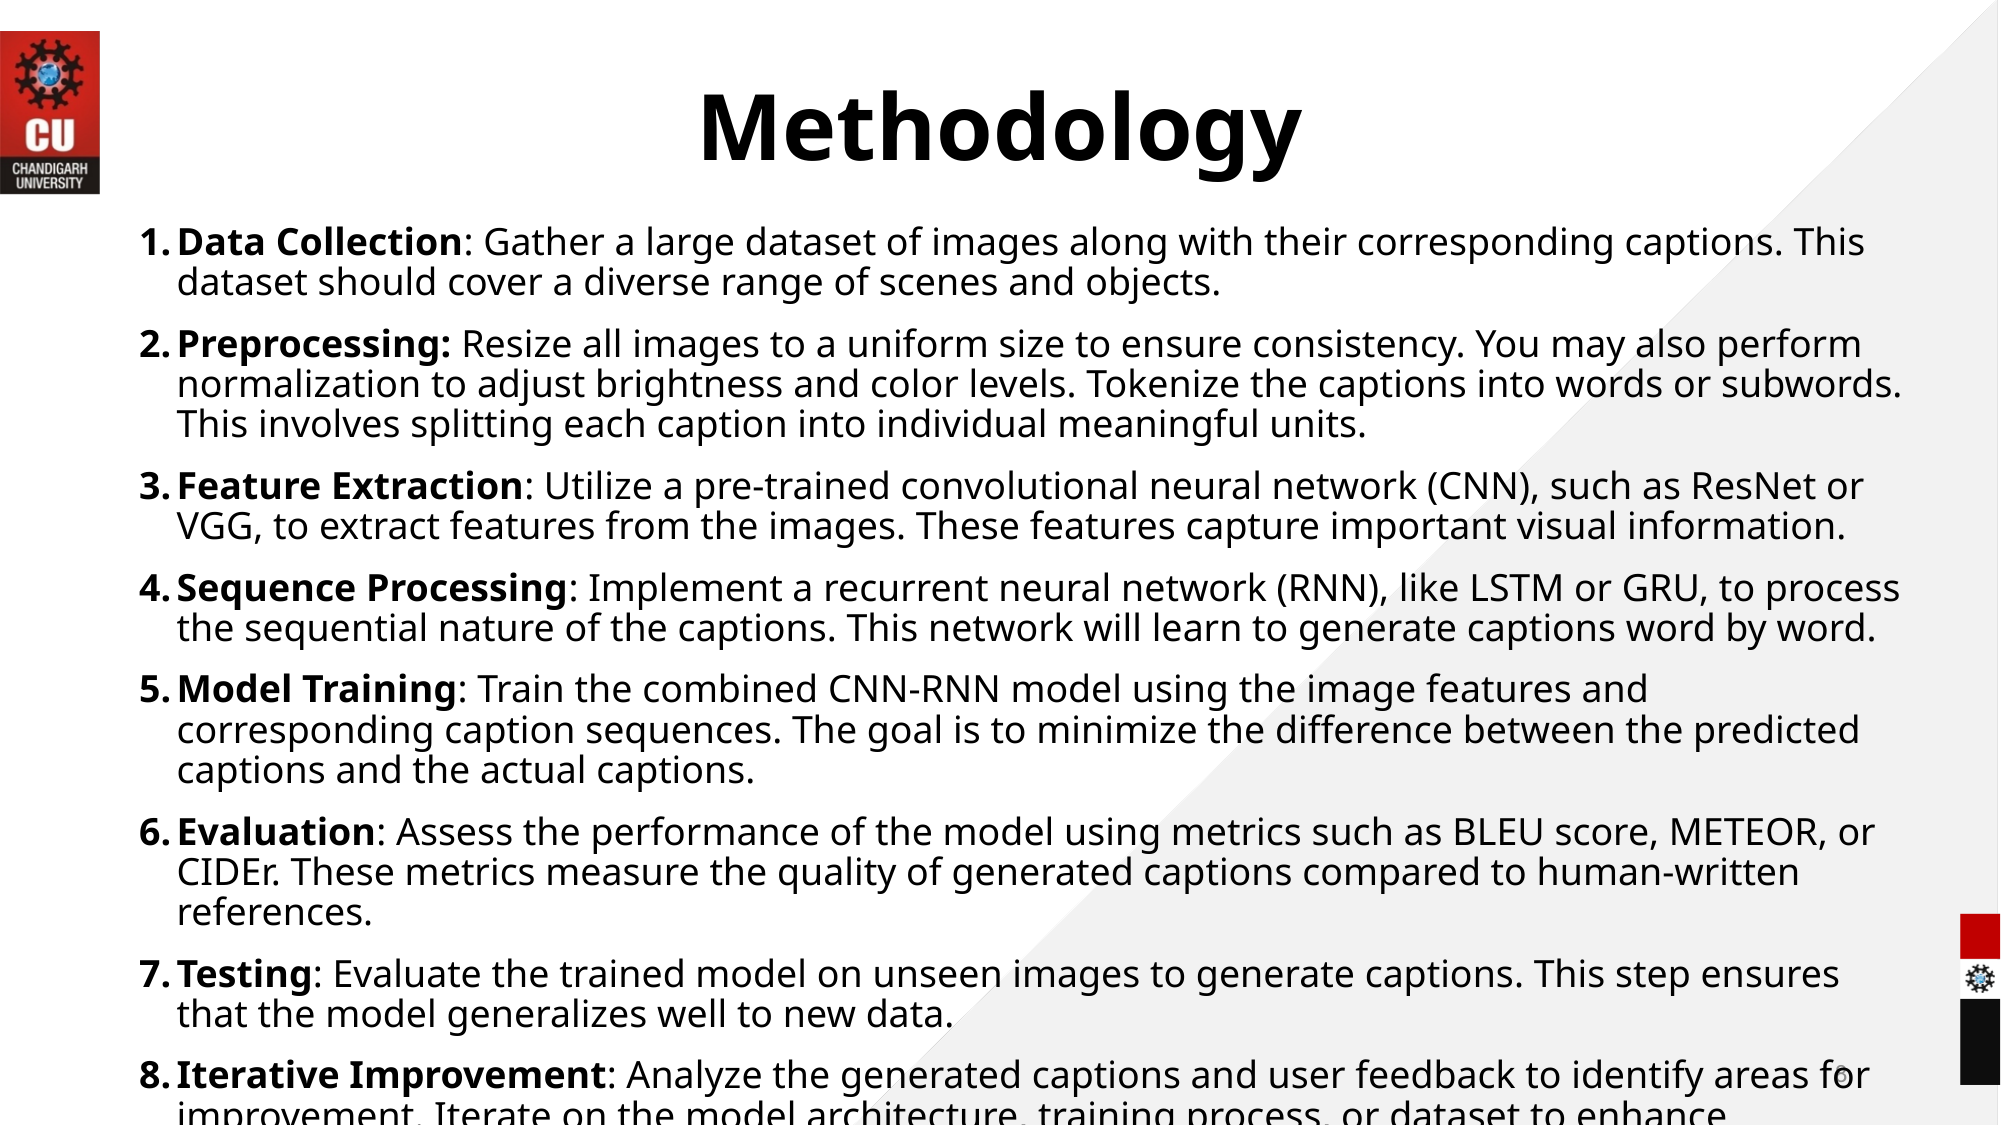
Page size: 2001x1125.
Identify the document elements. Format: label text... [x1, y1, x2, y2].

list Data Collection: Gather a large dataset of images along with their corresponding captions. This dataset should cover a diverse range of scenes and objects. Preprocessing: Resize all images to a uniform size to ensure consistency. You may also perform normalization to adjust brightness and color levels. Tokenize the captions into words or subwords. This involves splitting each caption into individual meaningful units. Feature Extraction: Utilize a pre-trained convolutional neural network (CNN), such as ResNet or VGG, to extract features from the images. These features capture important visual information. Sequence Processing: Implement a recurrent neural network (RNN), like LSTM or GRU, to process the sequential nature of the captions. This network will learn to generate captions word by word. Model Training: Train the combined CNN-RNN model using the image features and corresponding caption sequences. The goal is to minimize the difference between the predicted captions and the actual captions. Evaluation: Assess the performance of the model using metrics such as BLEU score, METEOR, or CIDEr. These metrics measure the quality of generated captions compared to human-written references. Testing: Evaluate the trained model on unseen images to generate captions. This step ensures that the model generalizes well to new data. Iterative Improvement: Analyze the generated captions and user feedback to identify areas for improvement. Iterate on the model architecture, training process, or dataset to enhance performance. [124, 215, 1926, 1103]
slide_number 8 [1412, 1042, 1863, 1103]
picture [0, 0, 2001, 1125]
title Methodology [137, 22, 1863, 215]
